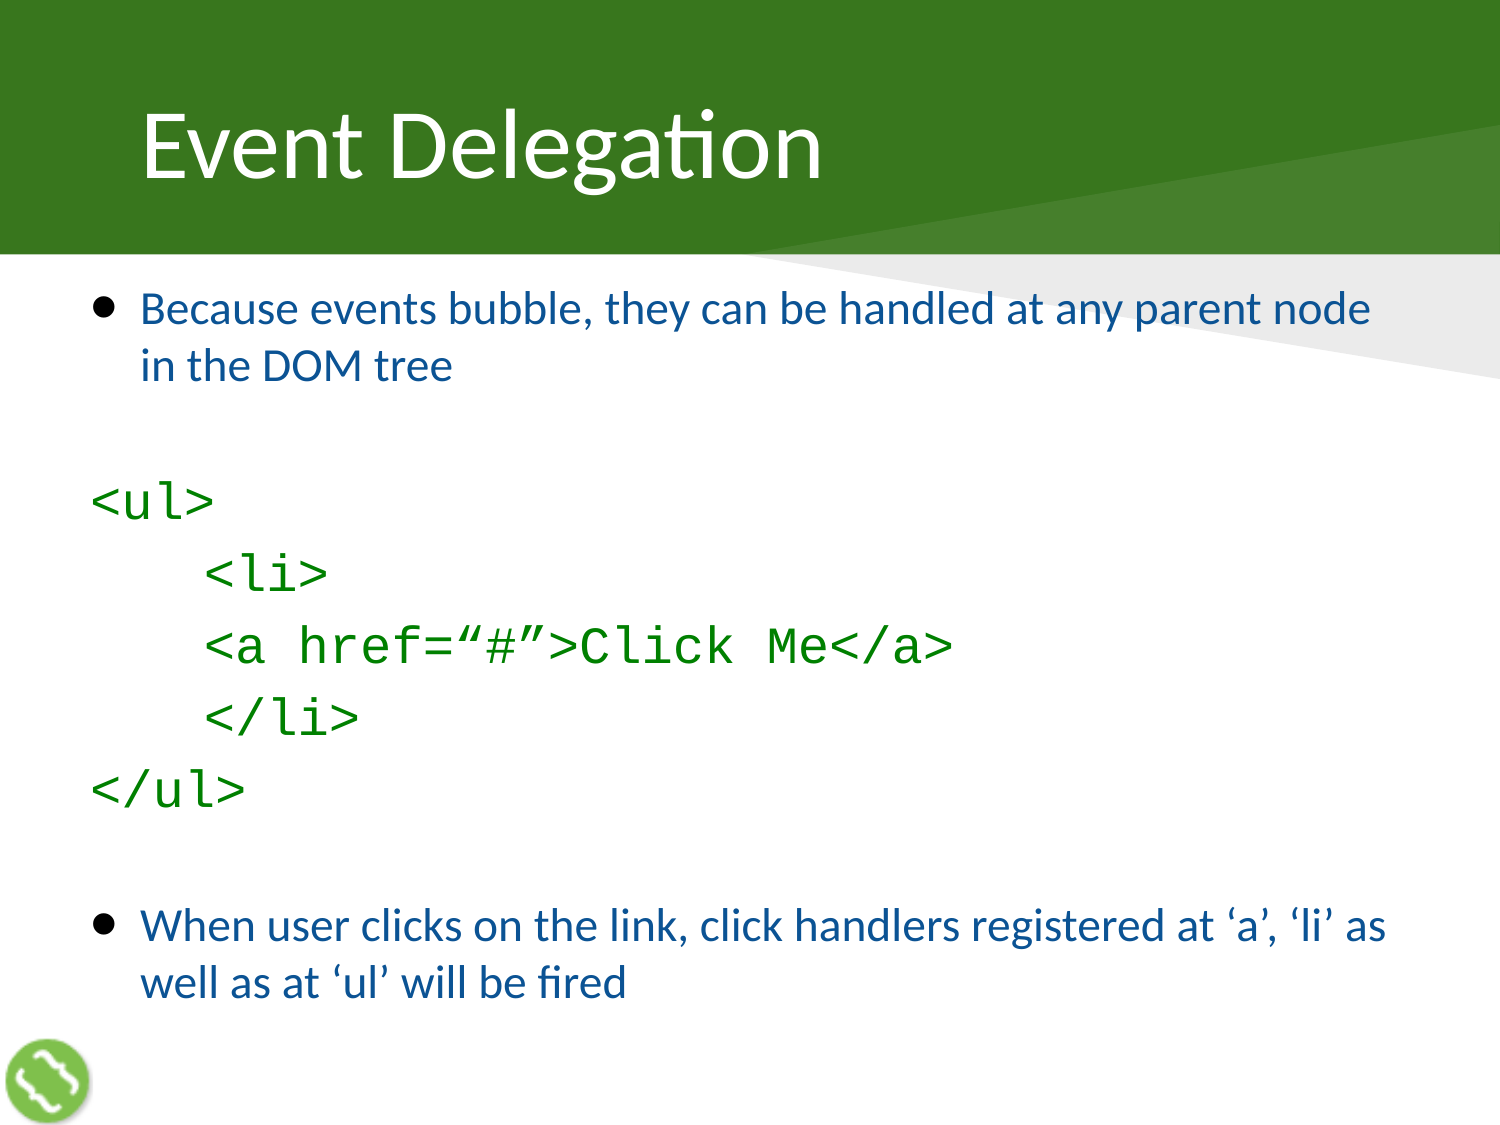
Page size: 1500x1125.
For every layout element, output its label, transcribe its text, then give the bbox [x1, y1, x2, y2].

title Event Delegation [75, 45, 1425, 233]
picture [0, 1025, 94, 1125]
list Because events bubble, they can be handled at any parent node in the DOM tree <ul> <li> <a href=“#”>Click Me</a> </li> </ul> When user clicks on the link, click handlers registered at ‘a’, ‘li’ as well as at ‘ul’ will be fired [75, 262, 1425, 1026]
